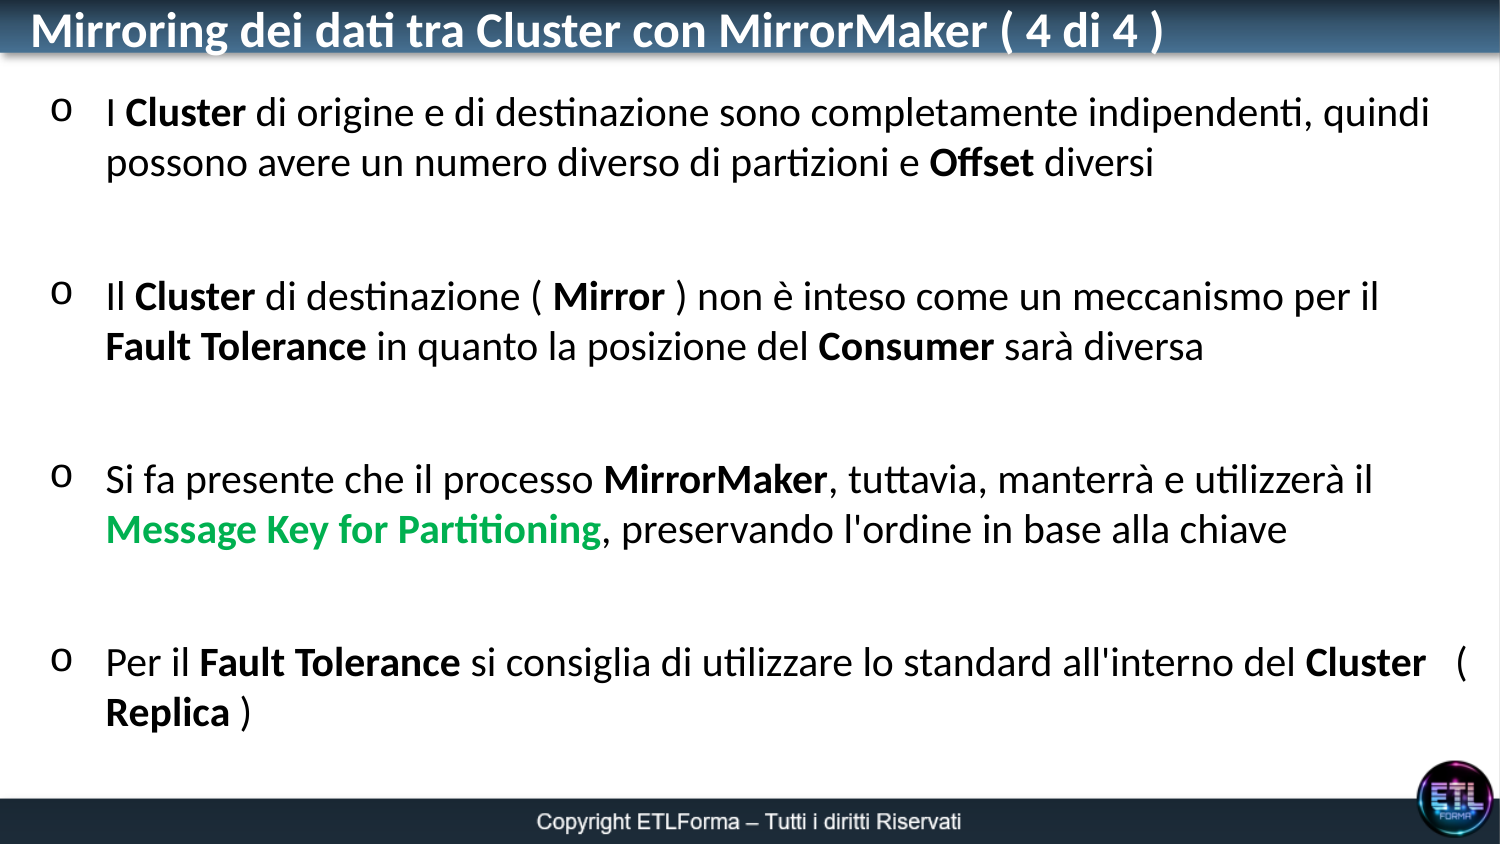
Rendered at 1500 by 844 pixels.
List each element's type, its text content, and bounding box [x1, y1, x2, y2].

picture [0, 0, 1500, 844]
text_box I Cluster di origine e di destinazione sono completamente indipendenti, quindi possono avere un numero diverso di partizioni e Offset diversi Il Cluster di destinazione ( Mirror ) non è inteso come un meccanismo per il Fault Tolerance in quanto la posizione del Consumer sarà diversa Si fa presente che il processo MirrorMaker, tuttavia, manterrà e utilizzerà il Message Key for Partitioning, preservando l'ordine in base alla chiave Per il Fault Tolerance si consiglia di utilizzare lo standard all'interno del Cluster ( Replica ) [15, 79, 1485, 741]
text_box Mirroring dei dati tra Cluster con MirrorMaker ( 4 di 4 ) [15, 0, 1485, 62]
